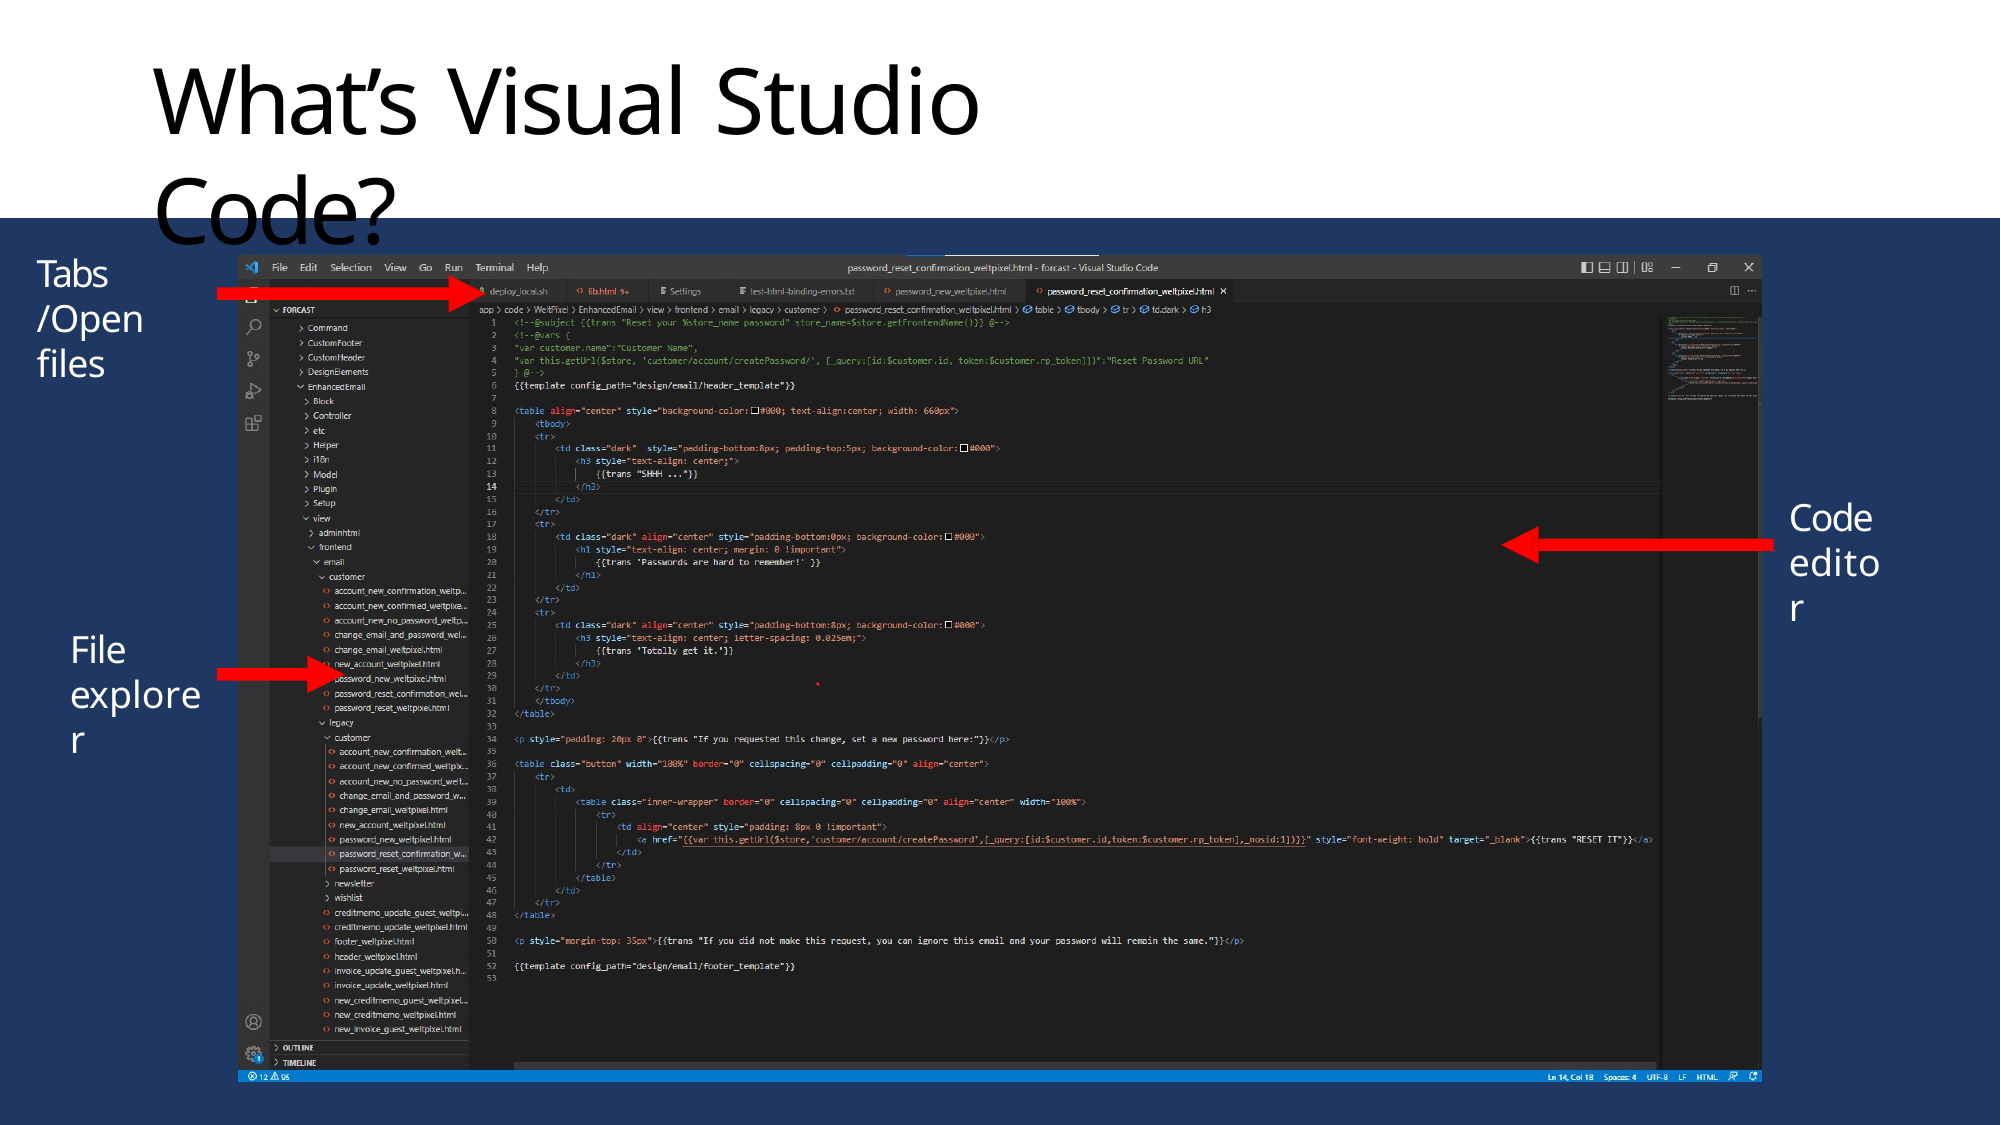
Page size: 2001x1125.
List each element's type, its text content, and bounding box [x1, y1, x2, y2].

text_box [0, 230, 2000, 1125]
text_box File explorer [67, 624, 204, 762]
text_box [216, 255, 1762, 1082]
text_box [0, 0, 2000, 220]
text_box Code editor [1786, 492, 1886, 630]
text_box Tabs /Open files [34, 247, 214, 385]
title What’s Visual Studio Code? [150, 231, 1233, 255]
text_box [1765, 538, 1774, 552]
